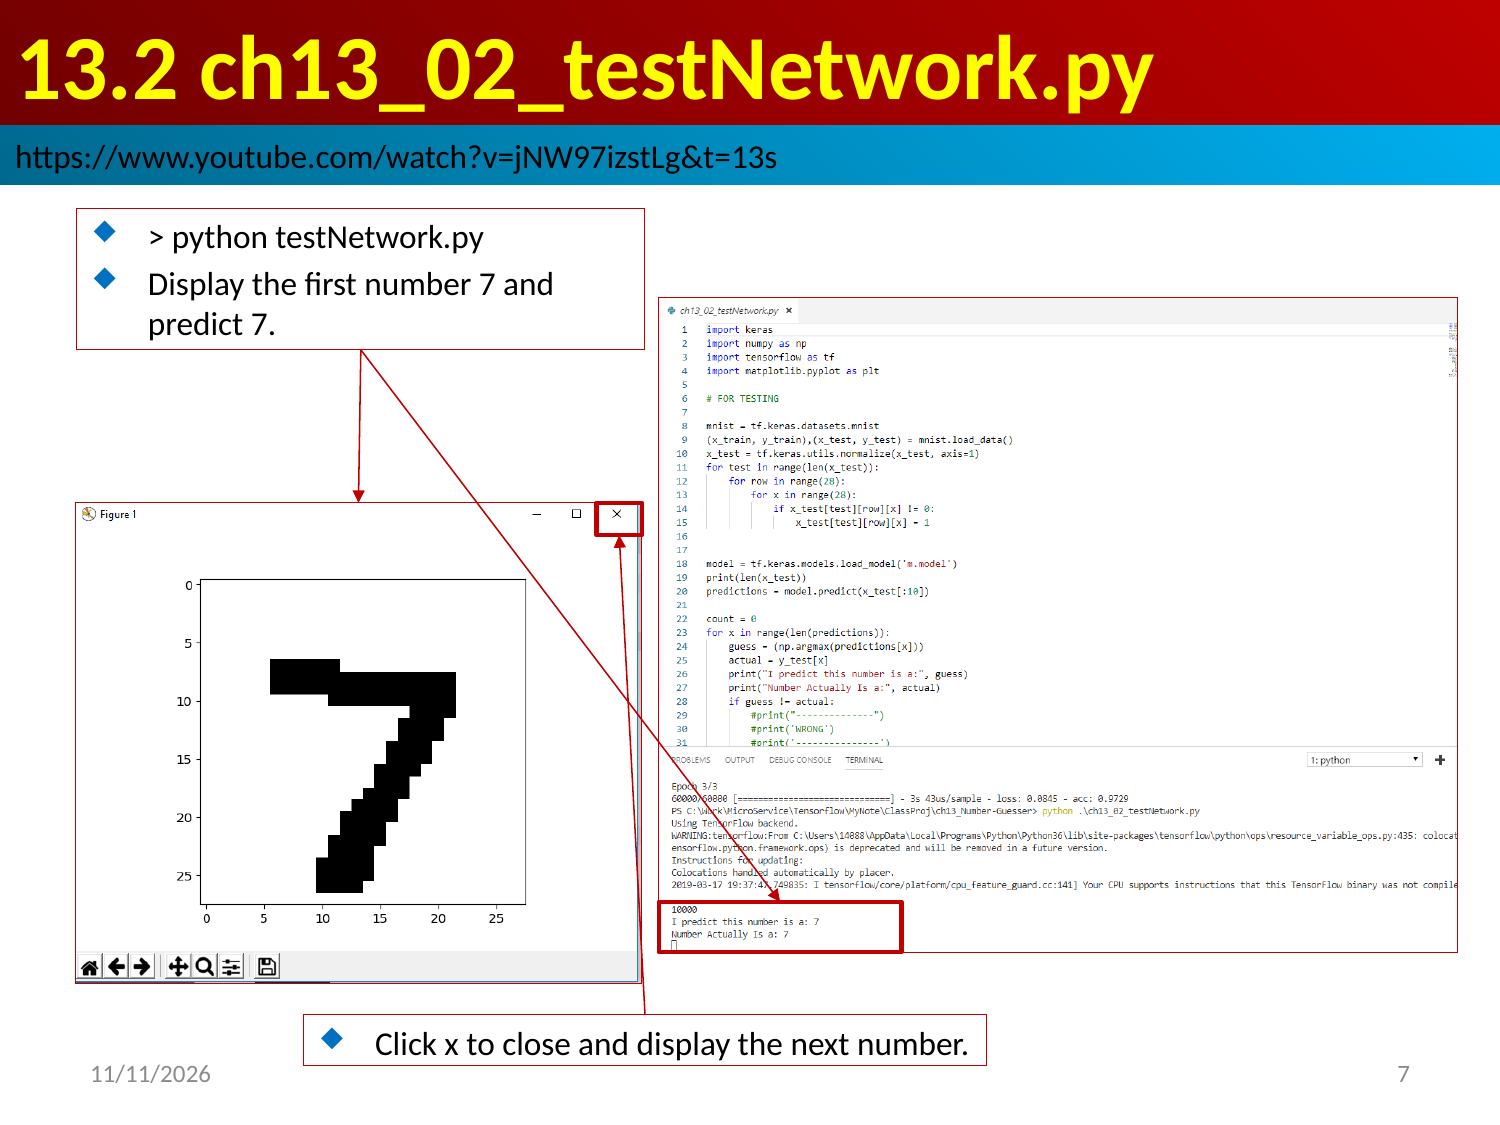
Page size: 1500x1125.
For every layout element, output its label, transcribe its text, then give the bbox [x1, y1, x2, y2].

picture [658, 296, 1458, 953]
subtitle > python testNetwork.py Display the first number 7 and predict 7. [76, 208, 645, 350]
text_box https://www.youtube.com/watch?v=jNW97izstLg&t=13s [0, 125, 1500, 185]
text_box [358, 349, 362, 504]
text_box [618, 535, 646, 1015]
title 13.2 ch13_02_testNetwork.py [0, 0, 1500, 125]
text_box Click x to close and display the next number. [303, 1014, 987, 1066]
picture [74, 502, 618, 984]
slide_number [75, 1042, 425, 1103]
slide_number 7 [1074, 1042, 1425, 1103]
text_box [360, 349, 781, 902]
